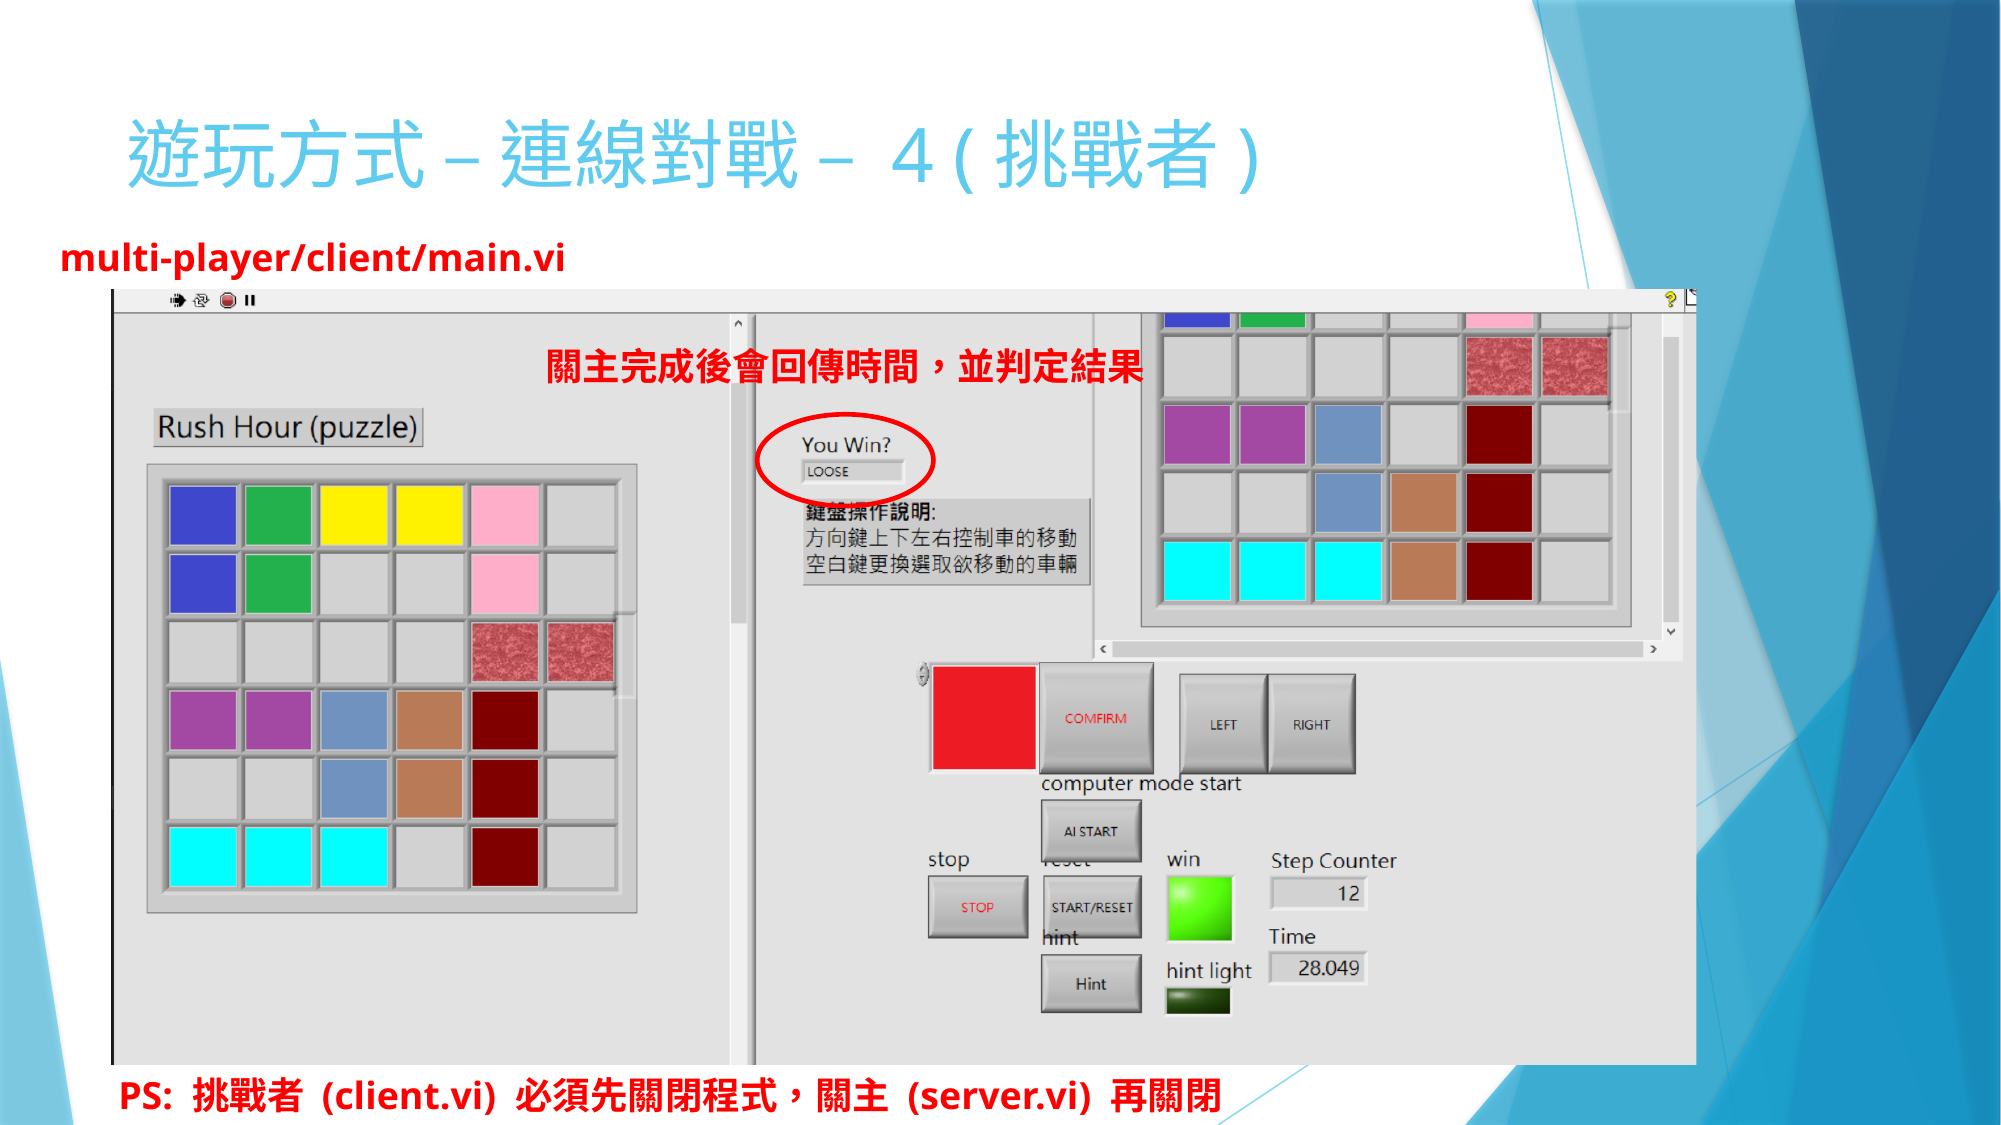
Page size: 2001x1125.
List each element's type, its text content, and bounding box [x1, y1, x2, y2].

title 遊玩方式 – 連線對戰 – 4 (挑戰者) [111, 99, 1522, 286]
picture [110, 288, 1698, 1065]
text_box PS: 挑戰者 (client.vi) 必須先關閉程式，關主 (server.vi) 再關閉 [103, 1064, 1238, 1124]
text_box multi-player/client/main.vi [44, 226, 582, 287]
